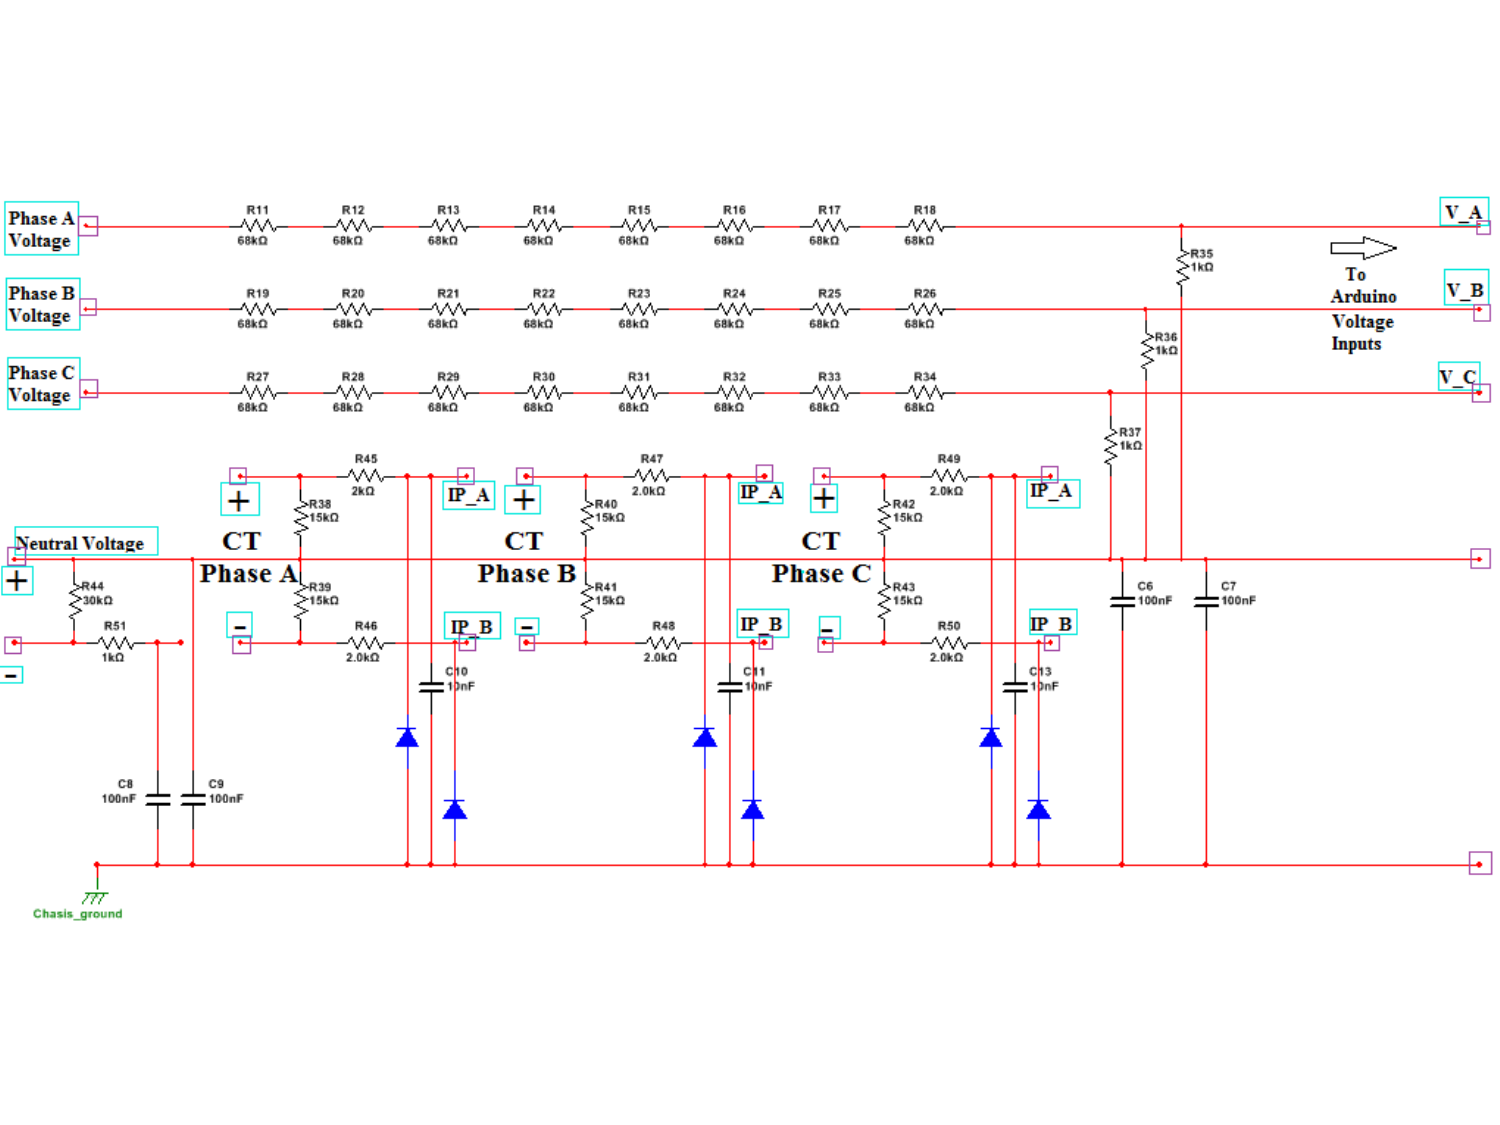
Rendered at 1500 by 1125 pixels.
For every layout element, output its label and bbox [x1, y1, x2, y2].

picture [0, 193, 1500, 932]
